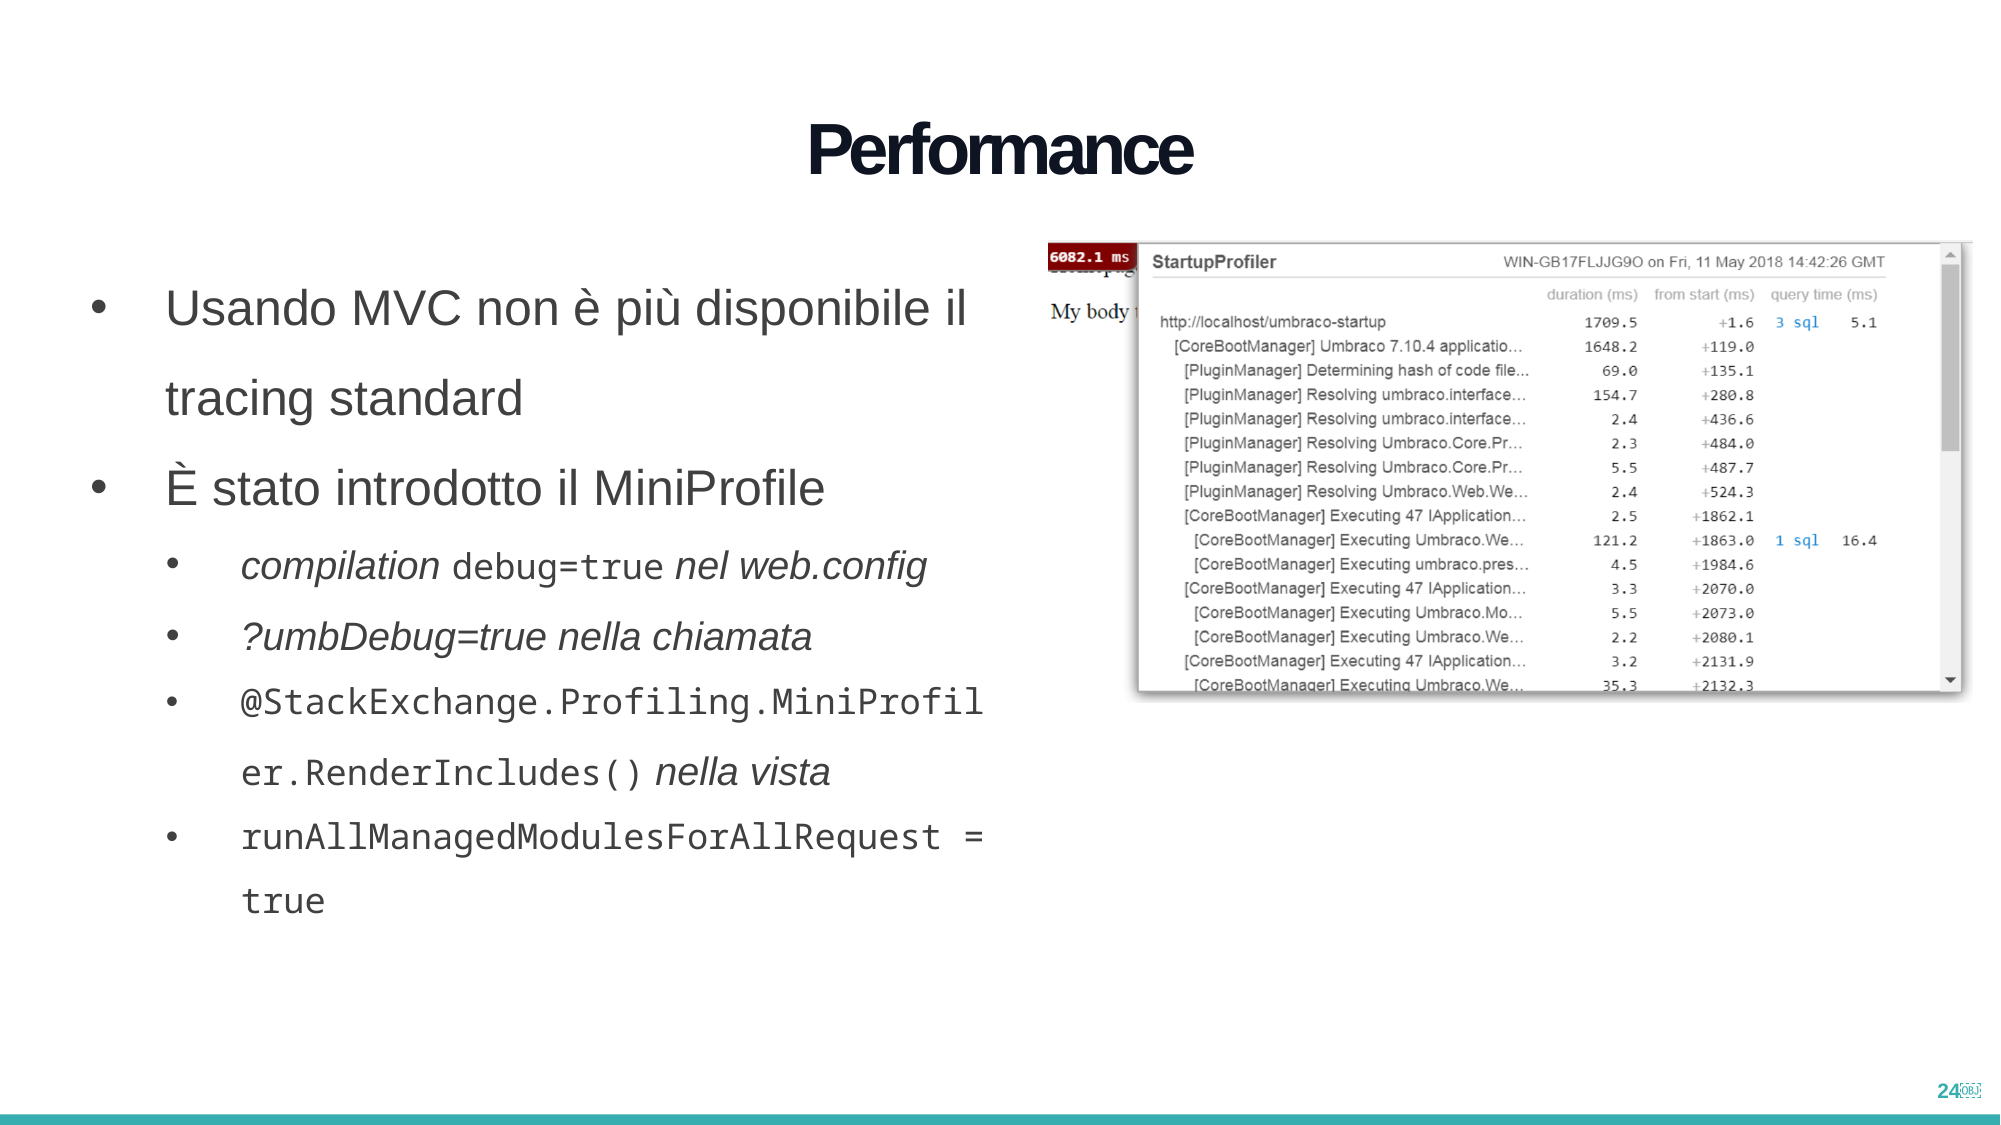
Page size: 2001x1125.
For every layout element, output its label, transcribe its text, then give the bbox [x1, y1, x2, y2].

text_box Usando MVC non è più disponibile il tracing standard È stato introdotto il MiniProfile compilation debug=true nel web.config ?umbDebug=true nella chiamata @StackExchange.Profiling.MiniProfiler.RenderIncludes() nella vista runAllManagedModulesForAllRequest = true [85, 240, 1006, 927]
text_box Performance [54, 101, 1948, 203]
picture [1047, 240, 1973, 704]
